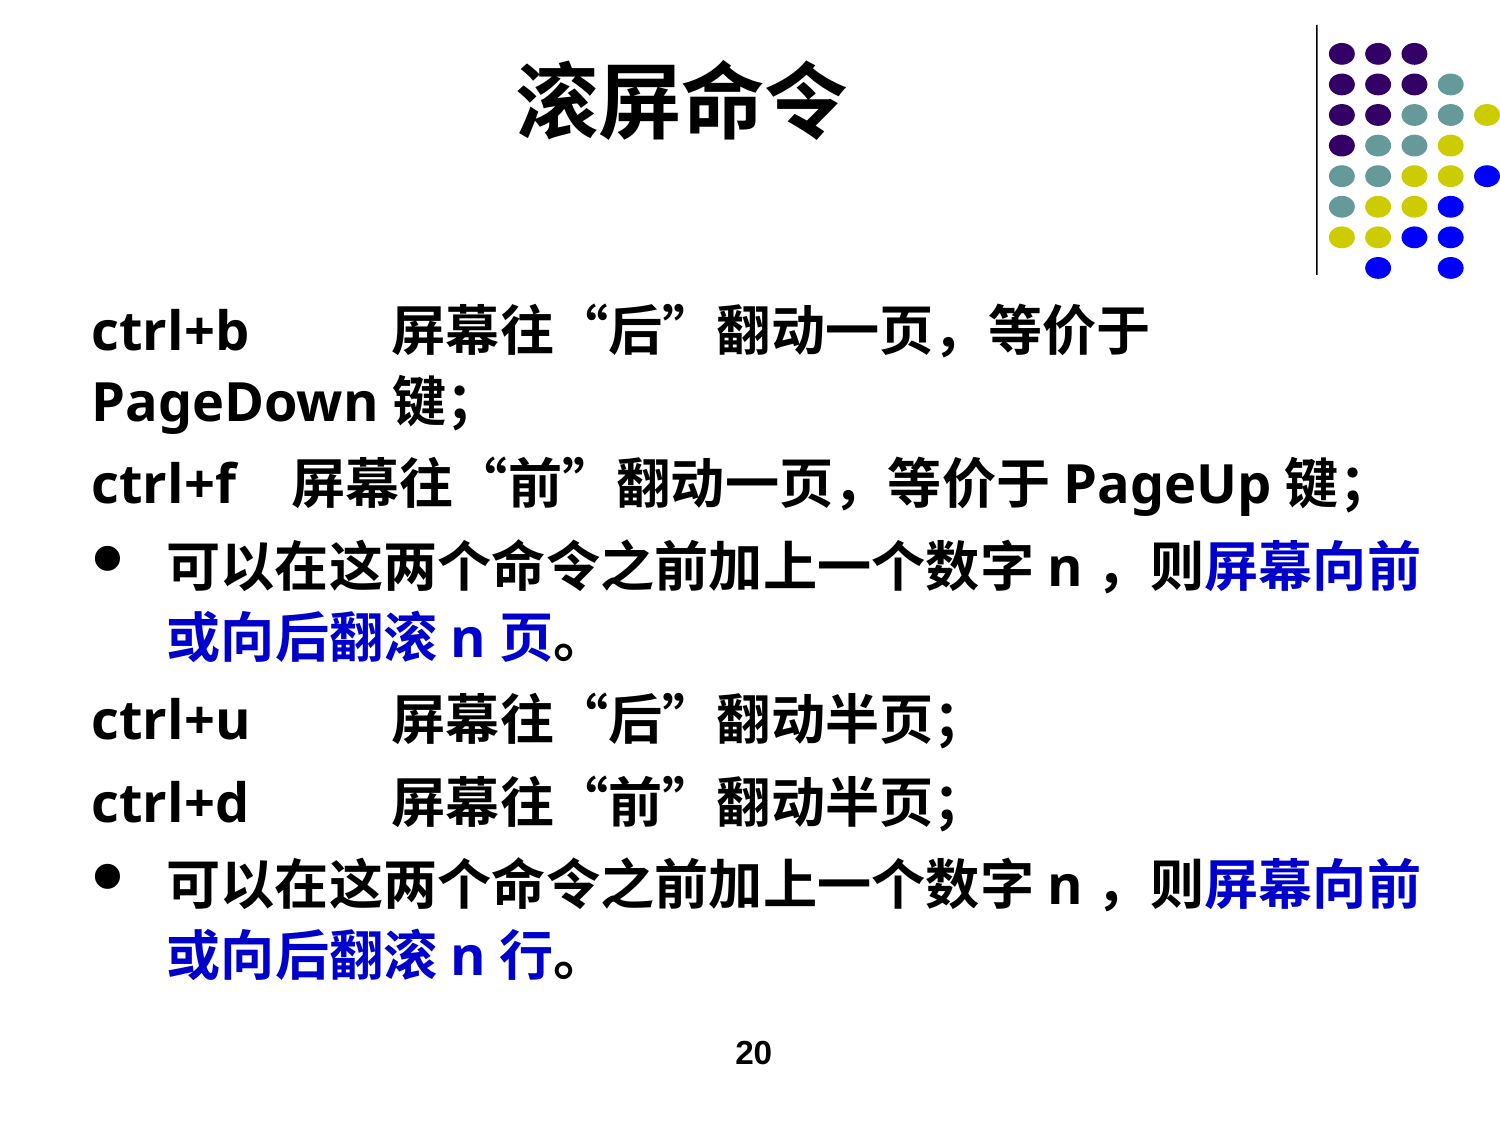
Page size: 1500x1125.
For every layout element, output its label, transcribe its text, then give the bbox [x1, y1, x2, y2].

slide_number 20 [578, 1023, 930, 1099]
text_box ctrl+b 屏幕往“后”翻动一页，等价于PageDown键； ctrl+f 屏幕往“前”翻动一页，等价于PageUp键； 可以在这两个命令之前加上一个数字n，则屏幕向前或向后翻滚n页。 ctrl+u 屏幕往“后”翻动半页； ctrl+d 屏幕往“前”翻动半页； 可以在这两个命令之前加上一个数字n，则屏幕向前或向后翻滚n行。 [76, 282, 1447, 994]
text_box 滚屏命令 [94, 19, 1270, 157]
